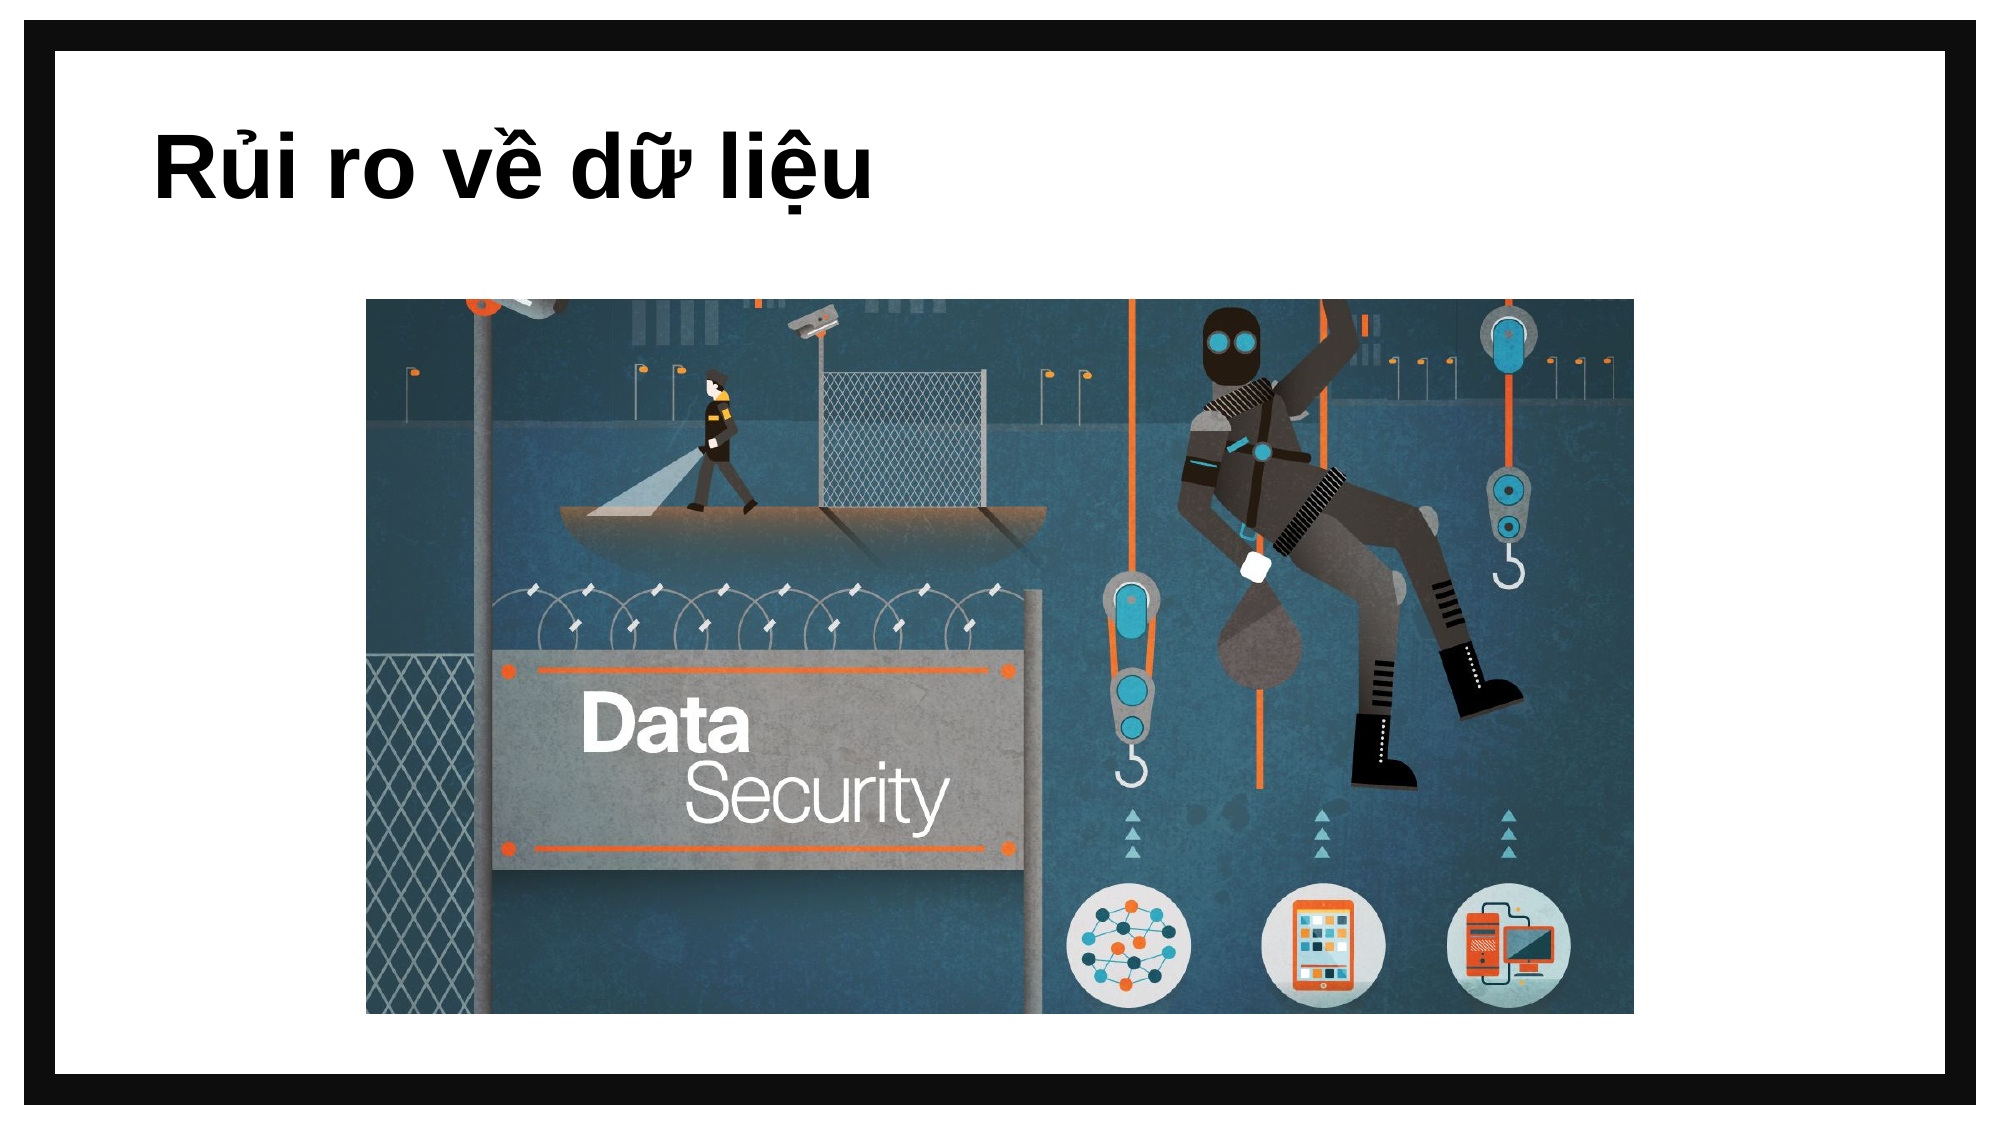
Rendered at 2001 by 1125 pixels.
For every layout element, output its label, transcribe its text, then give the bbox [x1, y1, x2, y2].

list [366, 299, 1634, 1014]
title Rủi ro về dữ liệu [137, 59, 1863, 278]
